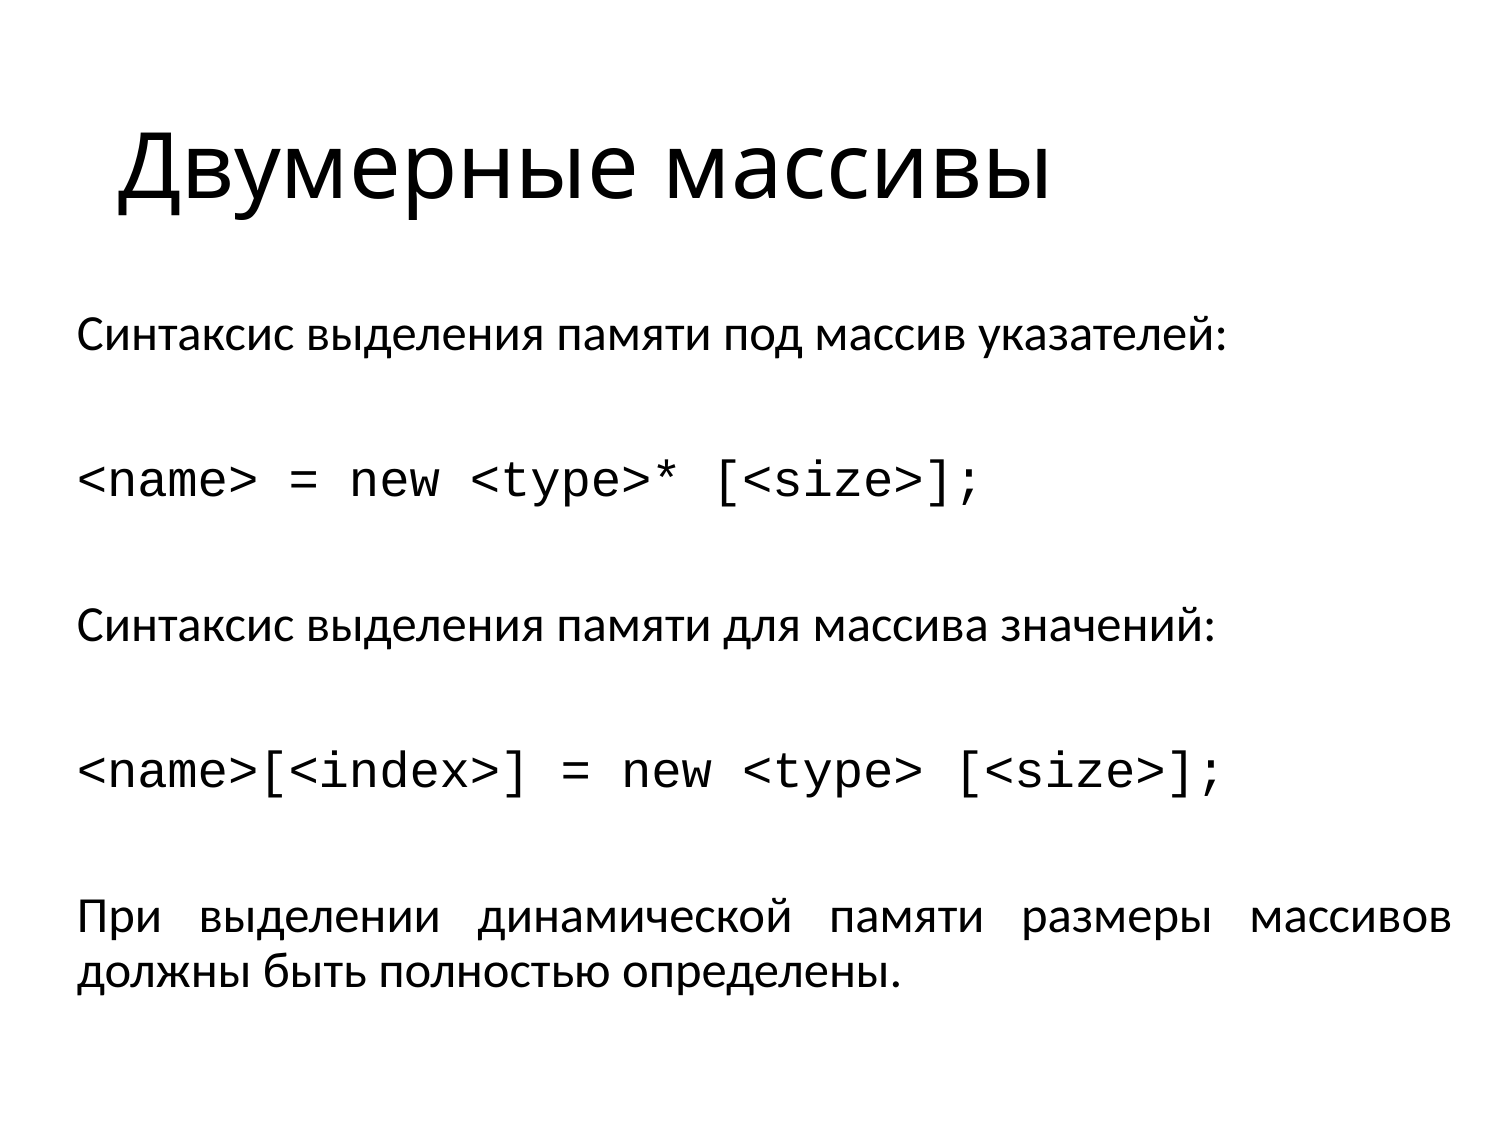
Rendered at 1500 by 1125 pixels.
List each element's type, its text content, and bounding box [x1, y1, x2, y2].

list Синтаксис выделения памяти под массив указателей: <name> = new <type>* [<size>]; Синтаксис выделения памяти для массива значений: <name>[<index>] = new <type> [<size>]; При выделении динамической памяти размеры массивов должны быть полностью определены. [61, 299, 1469, 1014]
title Двумерные массивы [103, 59, 1397, 278]
